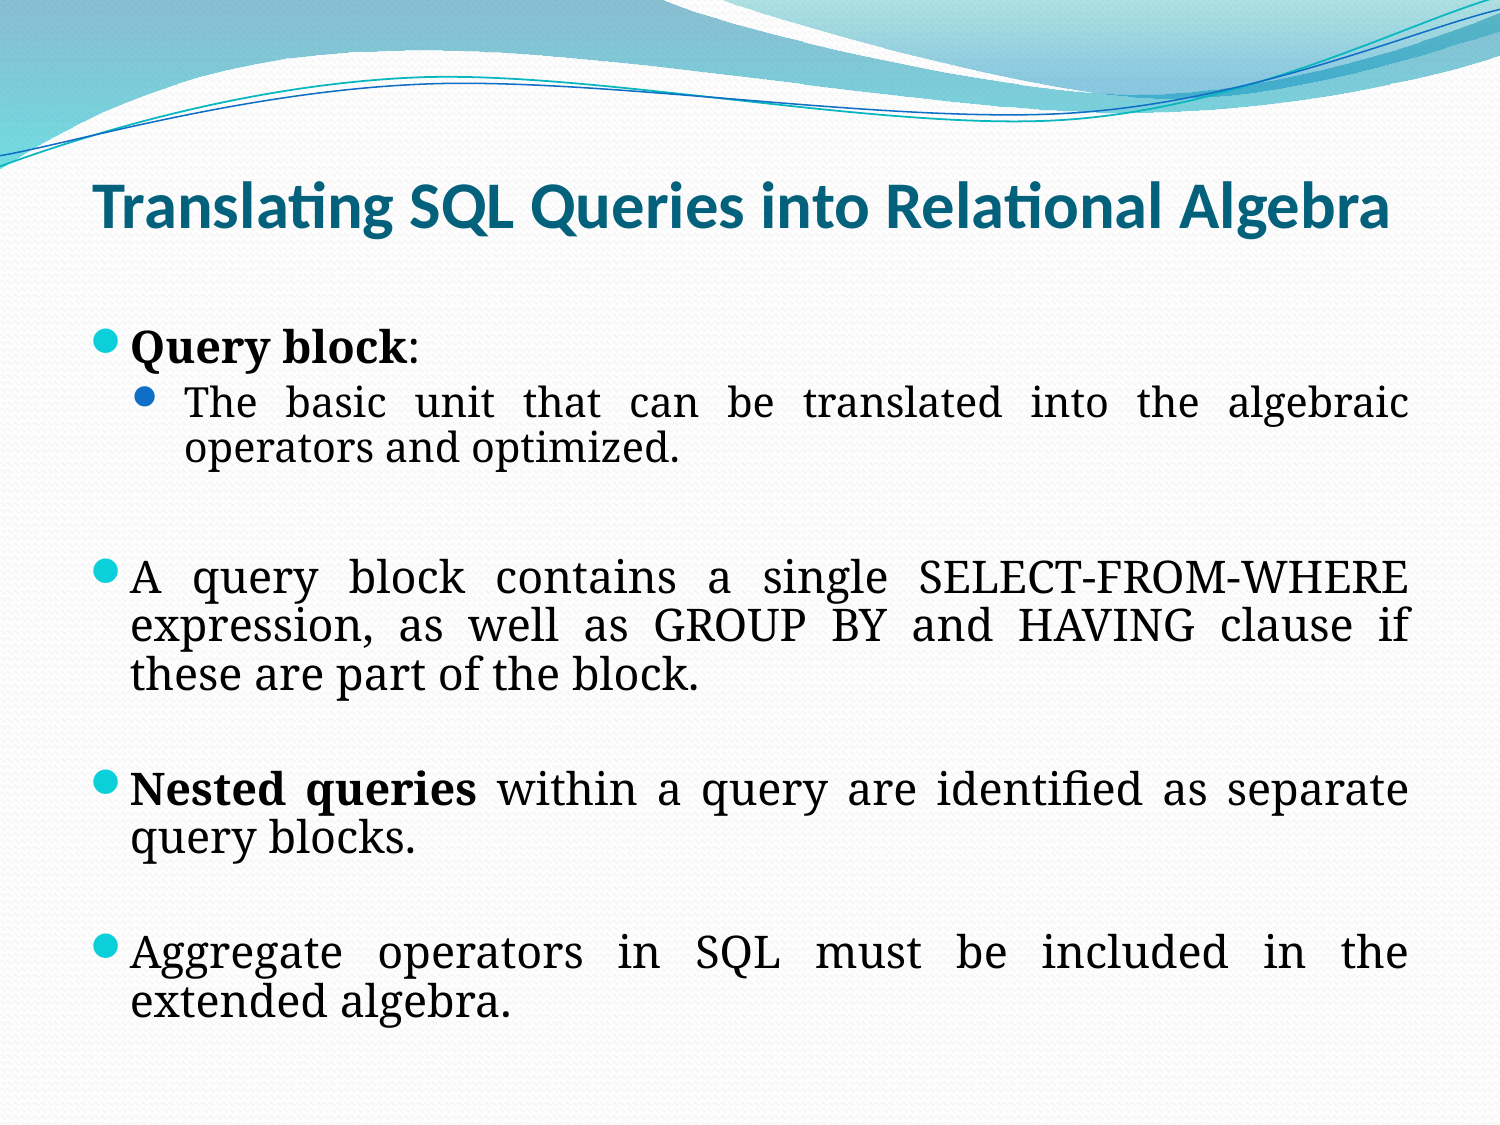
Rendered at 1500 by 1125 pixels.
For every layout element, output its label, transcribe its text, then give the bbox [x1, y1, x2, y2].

list Query block: The basic unit that can be translated into the algebraic operators and optimized. A query block contains a single SELECT-FROM-WHERE expression, as well as GROUP BY and HAVING clause if these are part of the block. Nested queries within a query are identified as separate query blocks. Aggregate operators in SQL must be included in the extended algebra. [75, 317, 1425, 1038]
title Translating SQL Queries into Relational Algebra [75, 54, 1425, 243]
